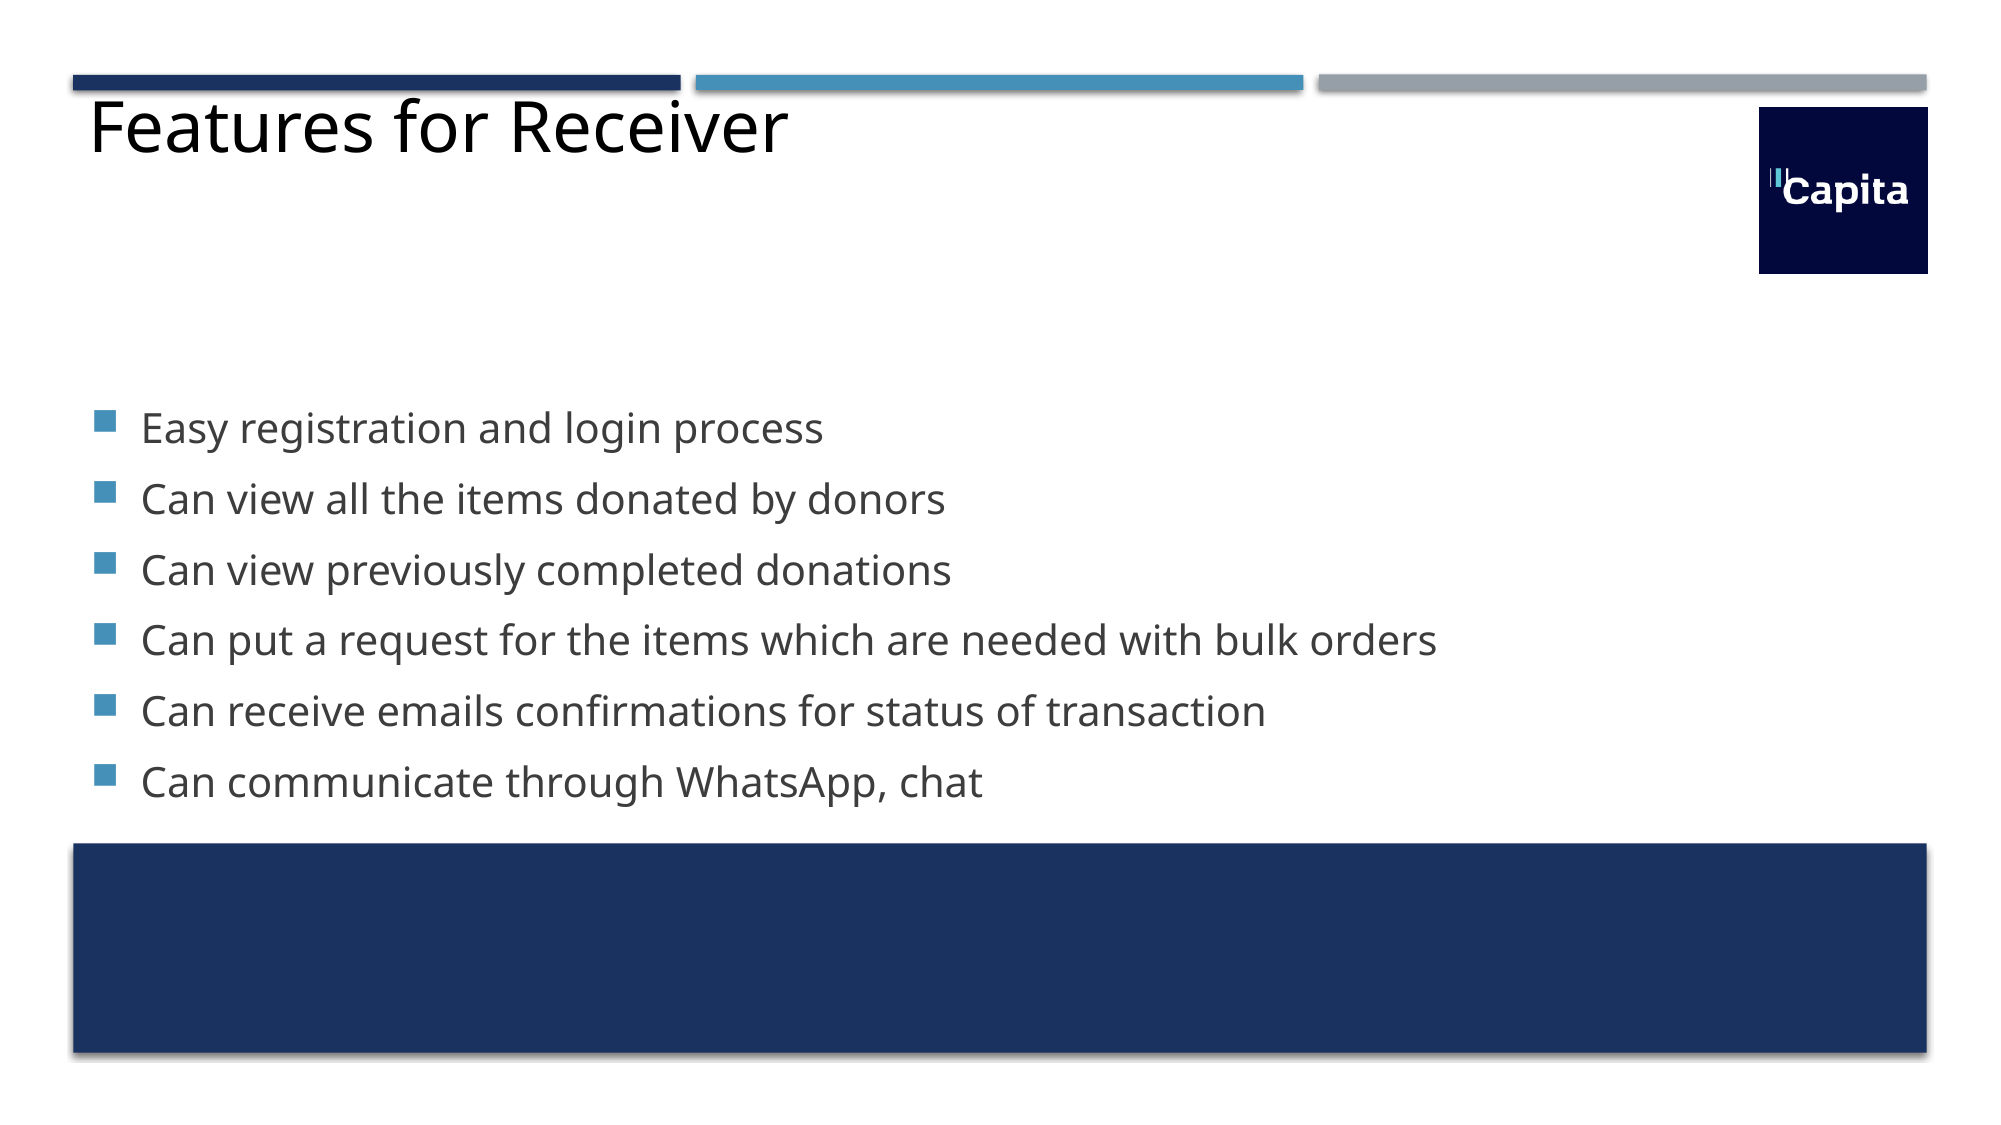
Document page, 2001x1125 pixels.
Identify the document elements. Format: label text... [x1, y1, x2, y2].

text_box Features for Receiver [73, 74, 1672, 175]
list Easy registration and login process Can view all the items donated by donors Can view previously completed donations Can put a request for the items which are needed with bulk orders Can receive emails confirmations for status of transaction Can communicate through WhatsApp, chat [75, 181, 1928, 871]
picture [1758, 107, 1929, 275]
